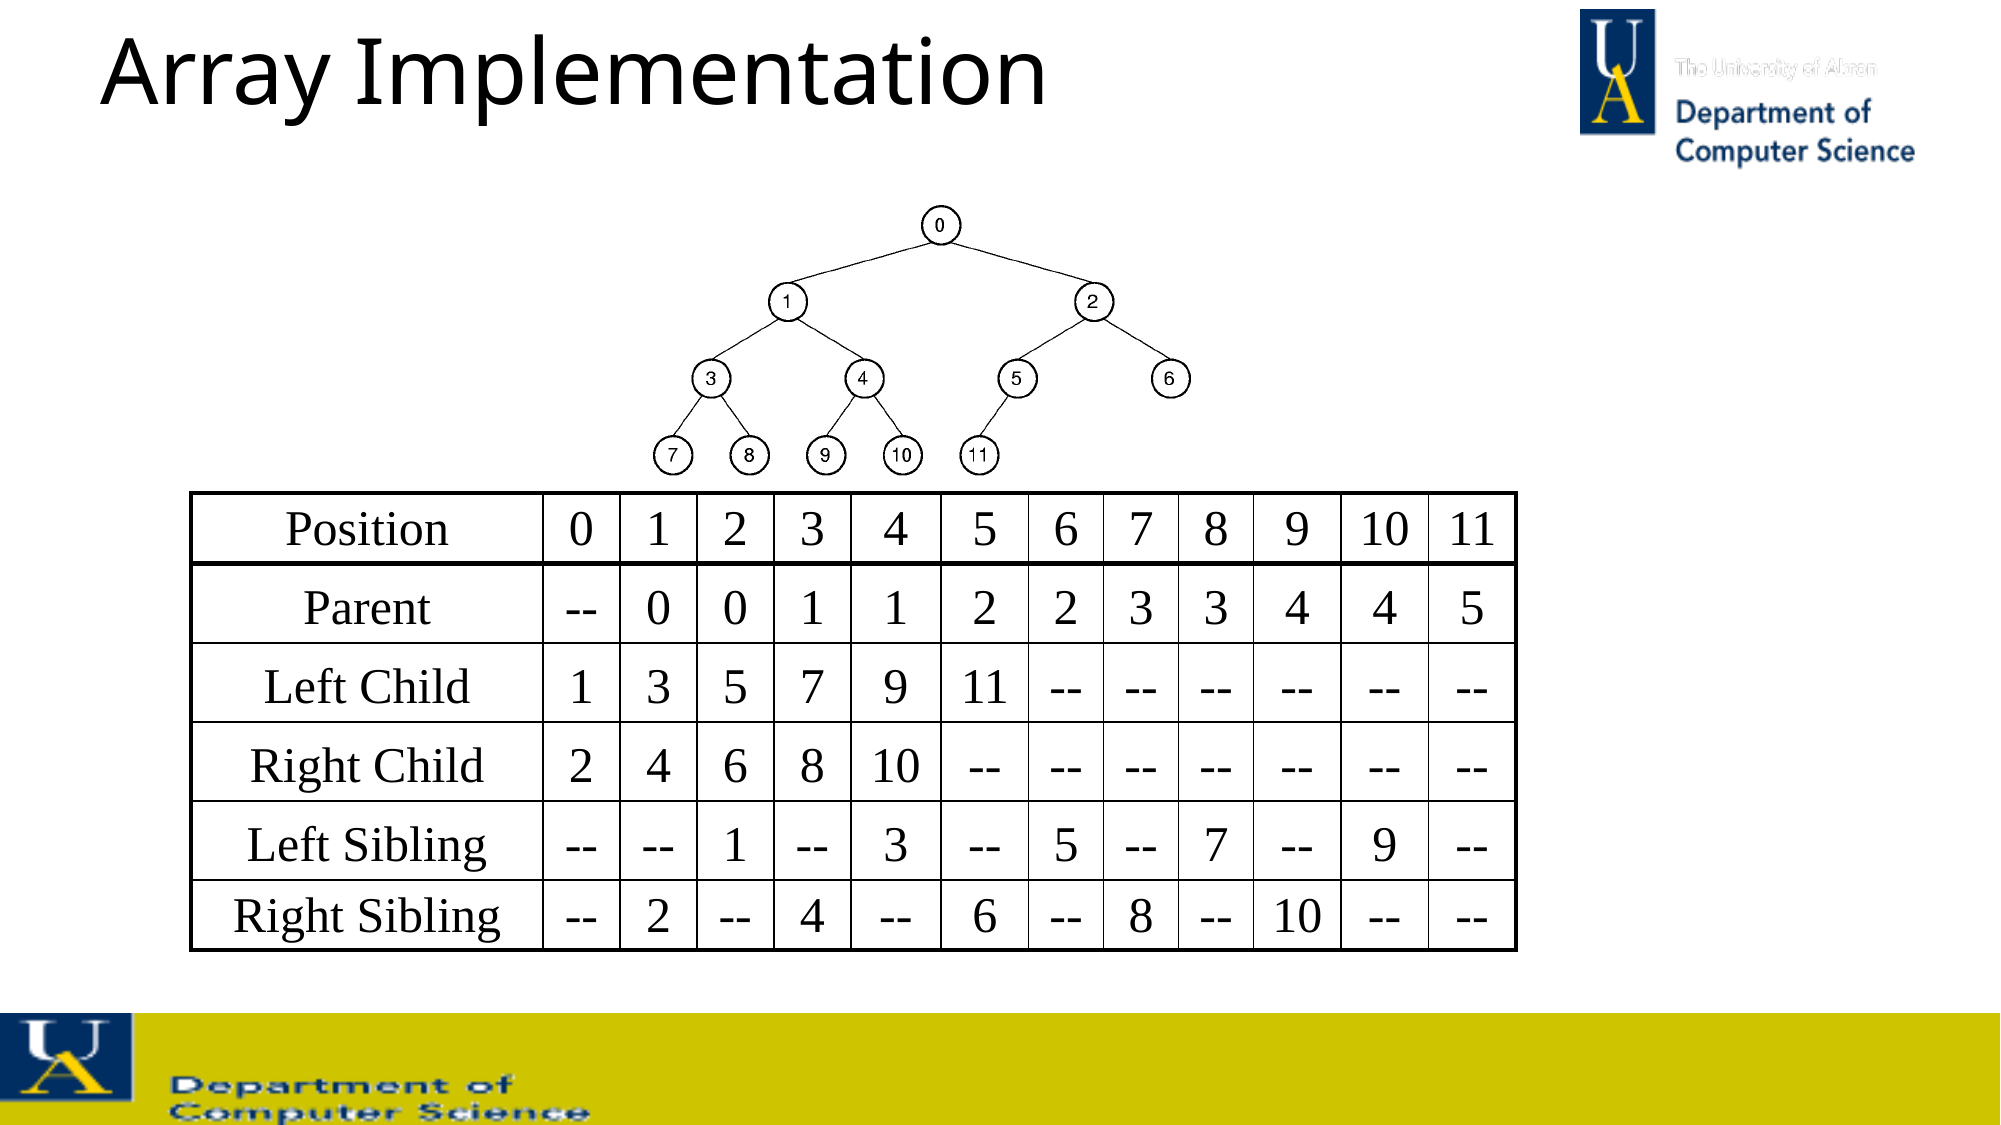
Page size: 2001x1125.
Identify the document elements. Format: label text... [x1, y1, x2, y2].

table_header 10 [1342, 495, 1428, 561]
table_cell 3 [1179, 566, 1253, 642]
table_cell -- [621, 802, 696, 879]
table_header 11 [1429, 495, 1514, 561]
table_cell 3 [621, 644, 696, 721]
title Array Implementation [85, 0, 1435, 150]
table_cell 1 [775, 566, 850, 642]
table_header 7 [1104, 495, 1178, 561]
table_header 5 [942, 495, 1028, 561]
table_cell -- [1342, 644, 1428, 721]
table_header 9 [1254, 495, 1340, 561]
table_cell -- [1104, 802, 1178, 879]
table_cell -- [1254, 723, 1340, 800]
table_cell -- [1254, 644, 1340, 721]
table_header 8 [1179, 495, 1253, 561]
table_cell 8 [1104, 881, 1178, 948]
table_cell -- [698, 881, 773, 948]
table_cell 10 [1254, 881, 1340, 948]
table_cell 6 [942, 881, 1028, 948]
table_cell -- [1029, 881, 1103, 948]
table_cell 2 [1029, 566, 1103, 642]
table_cell 1 [852, 566, 940, 642]
table_header 1 [621, 495, 696, 561]
table_cell 4 [621, 723, 696, 800]
table_cell Left Child [193, 644, 542, 721]
table_cell 2 [942, 566, 1028, 642]
picture [1580, 9, 2001, 198]
table_cell 11 [942, 644, 1028, 721]
table_header 2 [698, 495, 773, 561]
table_cell 10 [852, 723, 940, 800]
table_cell 9 [852, 644, 940, 721]
table_cell -- [544, 881, 619, 948]
table_cell Left Sibling [193, 802, 542, 879]
picture [0, 1013, 2000, 1125]
table_cell -- [1104, 644, 1178, 721]
table_cell 7 [775, 644, 850, 721]
table_header 0 [544, 495, 619, 561]
table_cell 8 [775, 723, 850, 800]
table_cell -- [1104, 723, 1178, 800]
table_cell 0 [621, 566, 696, 642]
table_cell 7 [1179, 802, 1253, 879]
table_cell Parent [193, 566, 542, 642]
table_cell -- [942, 802, 1028, 879]
table_cell -- [1254, 802, 1340, 879]
table_cell -- [544, 802, 619, 879]
table_cell -- [1179, 644, 1253, 721]
table_cell -- [942, 723, 1028, 800]
table_cell -- [1179, 881, 1253, 948]
table_cell 2 [544, 723, 619, 800]
table_cell 4 [1342, 566, 1428, 642]
table_header 3 [775, 495, 850, 561]
table_cell -- [544, 566, 619, 642]
table_cell -- [775, 802, 850, 879]
table_cell 6 [698, 723, 773, 800]
table_cell 1 [544, 644, 619, 721]
table_cell 5 [698, 644, 773, 721]
table_cell 2 [621, 881, 696, 948]
table_header 6 [1029, 495, 1103, 561]
table_header Position [193, 495, 542, 561]
table_cell 4 [775, 881, 850, 948]
table_cell -- [1029, 723, 1103, 800]
table_header 4 [852, 495, 940, 561]
table_cell Right Sibling [193, 881, 542, 948]
table_cell -- [1342, 881, 1428, 948]
table_cell -- [1179, 723, 1253, 800]
picture [634, 192, 1213, 494]
table_cell -- [1429, 881, 1514, 948]
table_cell -- [1029, 644, 1103, 721]
table_cell -- [1342, 723, 1428, 800]
table_cell -- [1429, 802, 1514, 879]
table_cell Right Child [193, 723, 542, 800]
table_cell 3 [852, 802, 940, 879]
table_cell 3 [1104, 566, 1178, 642]
table_cell 5 [1429, 566, 1514, 642]
table_cell 1 [698, 802, 773, 879]
table_cell 9 [1342, 802, 1428, 879]
table_cell 4 [1254, 566, 1340, 642]
table_cell -- [1429, 723, 1514, 800]
table_cell 0 [698, 566, 773, 642]
table_cell -- [1429, 644, 1514, 721]
table_cell -- [852, 881, 940, 948]
table_cell 5 [1029, 802, 1103, 879]
